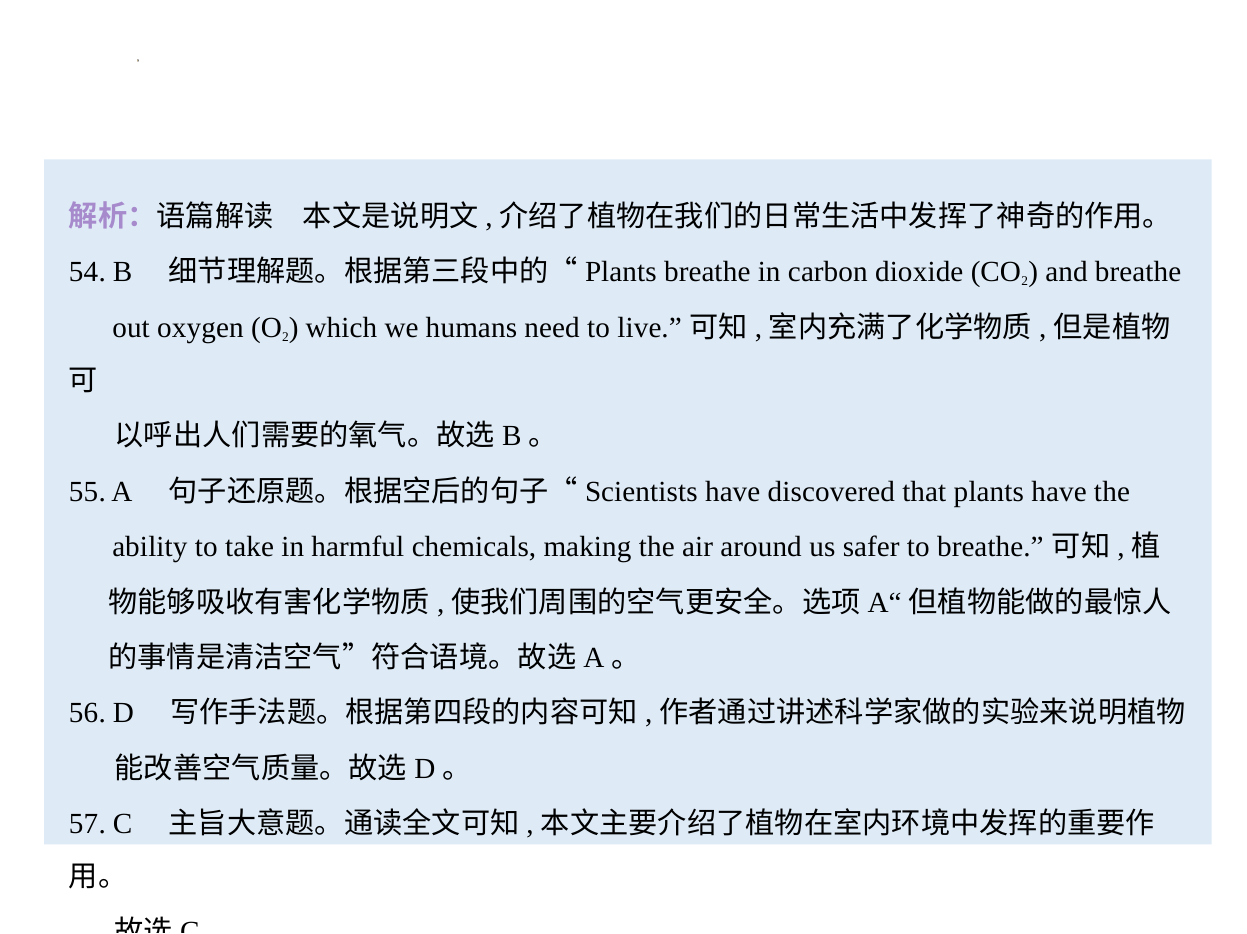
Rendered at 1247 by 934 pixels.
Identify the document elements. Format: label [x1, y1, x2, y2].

text_box [44, 159, 1214, 845]
